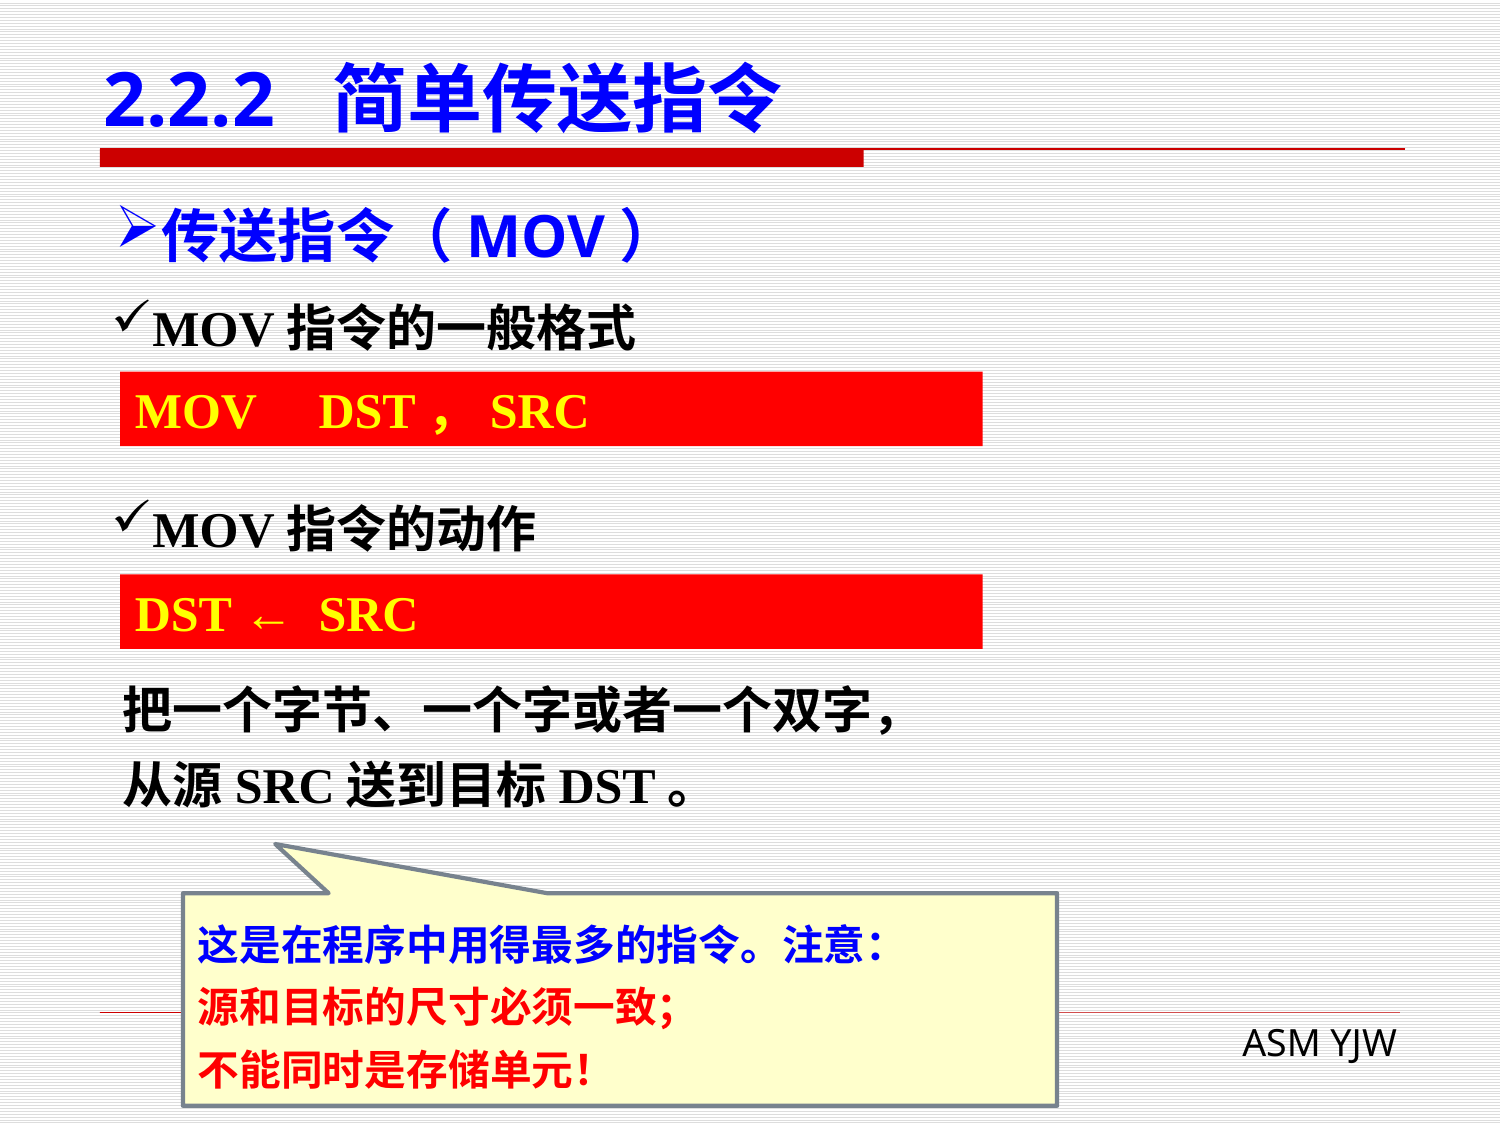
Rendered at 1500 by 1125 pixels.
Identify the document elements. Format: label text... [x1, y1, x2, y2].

text_box MOV指令的动作 [96, 489, 1197, 565]
text_box MOV指令的一般格式 [96, 289, 1197, 364]
text_box 把一个字节、一个字或者一个双字， 从源SRC送到目标DST。 [108, 668, 1197, 821]
text_box MOV DST，SRC [120, 371, 983, 447]
text_box DST ← SRC [120, 574, 983, 649]
title 2.2.2 简单传送指令 [88, 42, 1448, 149]
text_box 传送指令（MOV） [100, 191, 1400, 277]
text_box 这是在程序中用得最多的指令。注意： 源和目标的尺寸必须一致； 不能同时是存储单元！ [180, 841, 1060, 1108]
